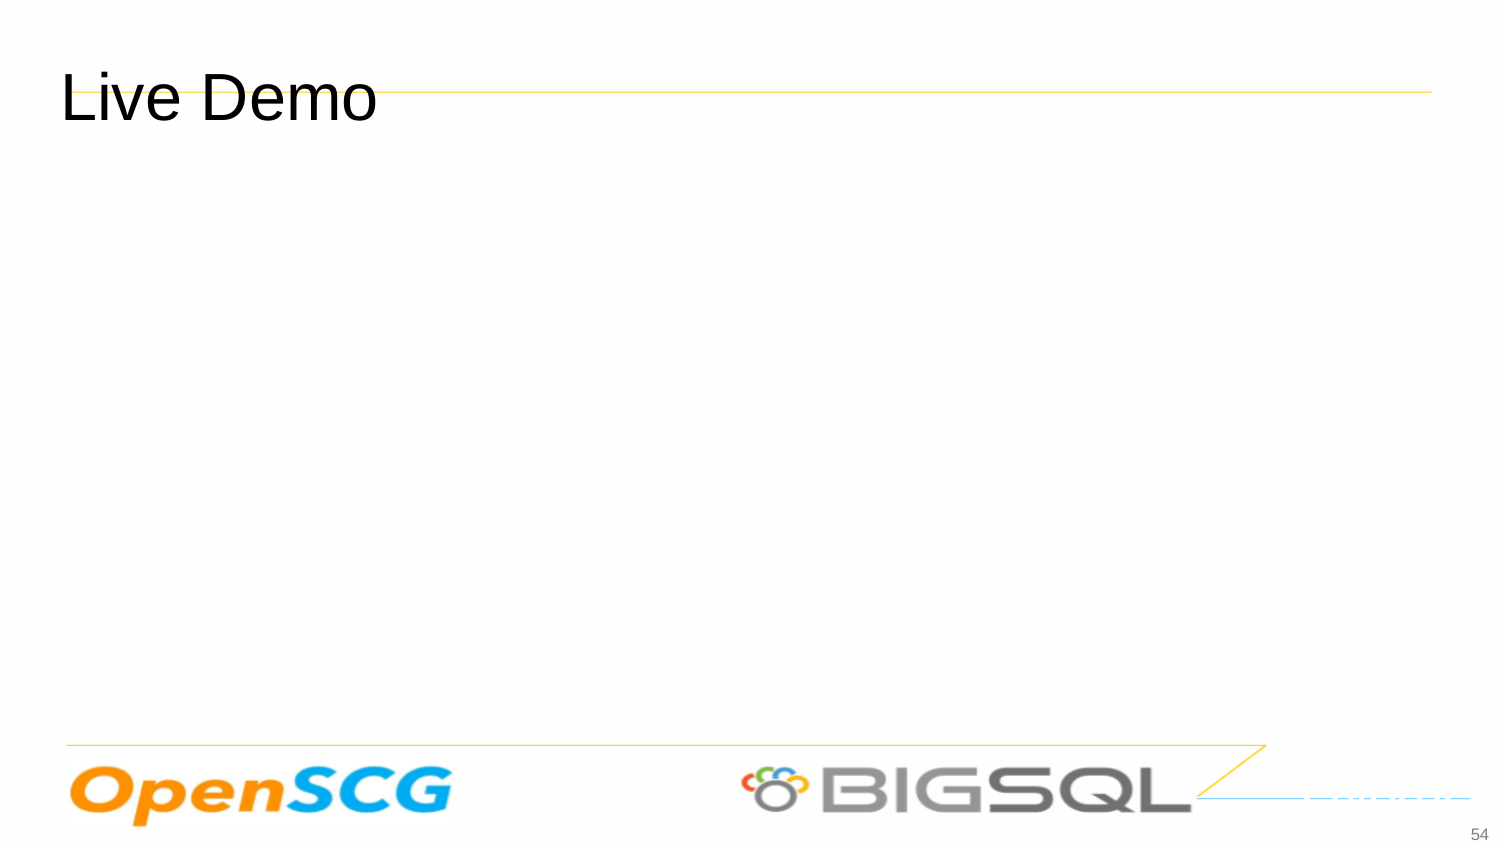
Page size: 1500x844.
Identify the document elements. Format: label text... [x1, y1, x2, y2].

text_box Live Demo [60, 53, 1440, 129]
picture [0, 0, 1500, 844]
